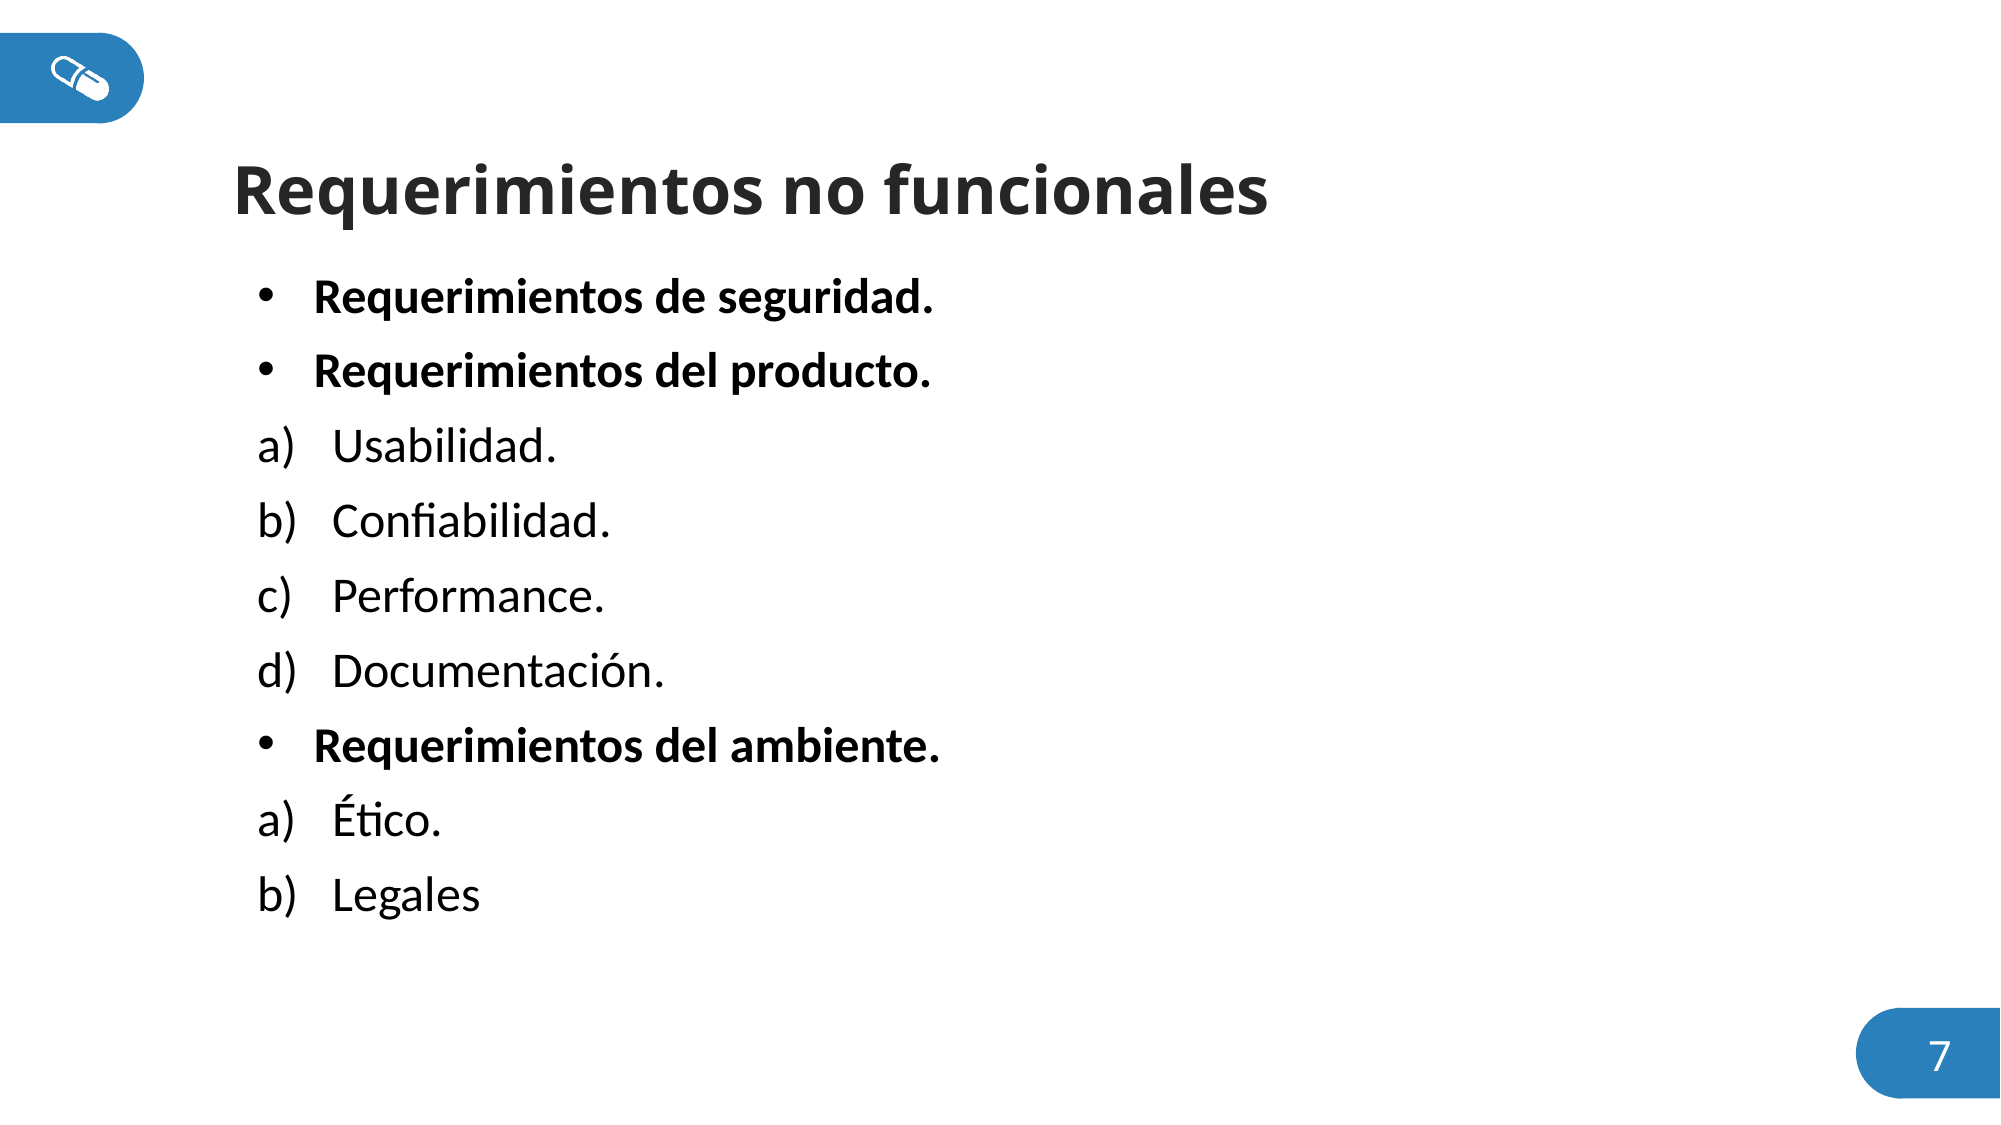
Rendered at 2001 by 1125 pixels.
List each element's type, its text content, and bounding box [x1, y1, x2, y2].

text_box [1855, 1007, 2000, 1099]
picture [50, 48, 110, 108]
subtitle Requerimientos de seguridad. Requerimientos del producto. Usabilidad. Confiabilidad. Performance. Documentación. Requerimientos del ambiente. Ético. Legales [249, 261, 1751, 974]
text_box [0, 32, 145, 124]
title Requerimientos no funcionales [143, 117, 1360, 237]
